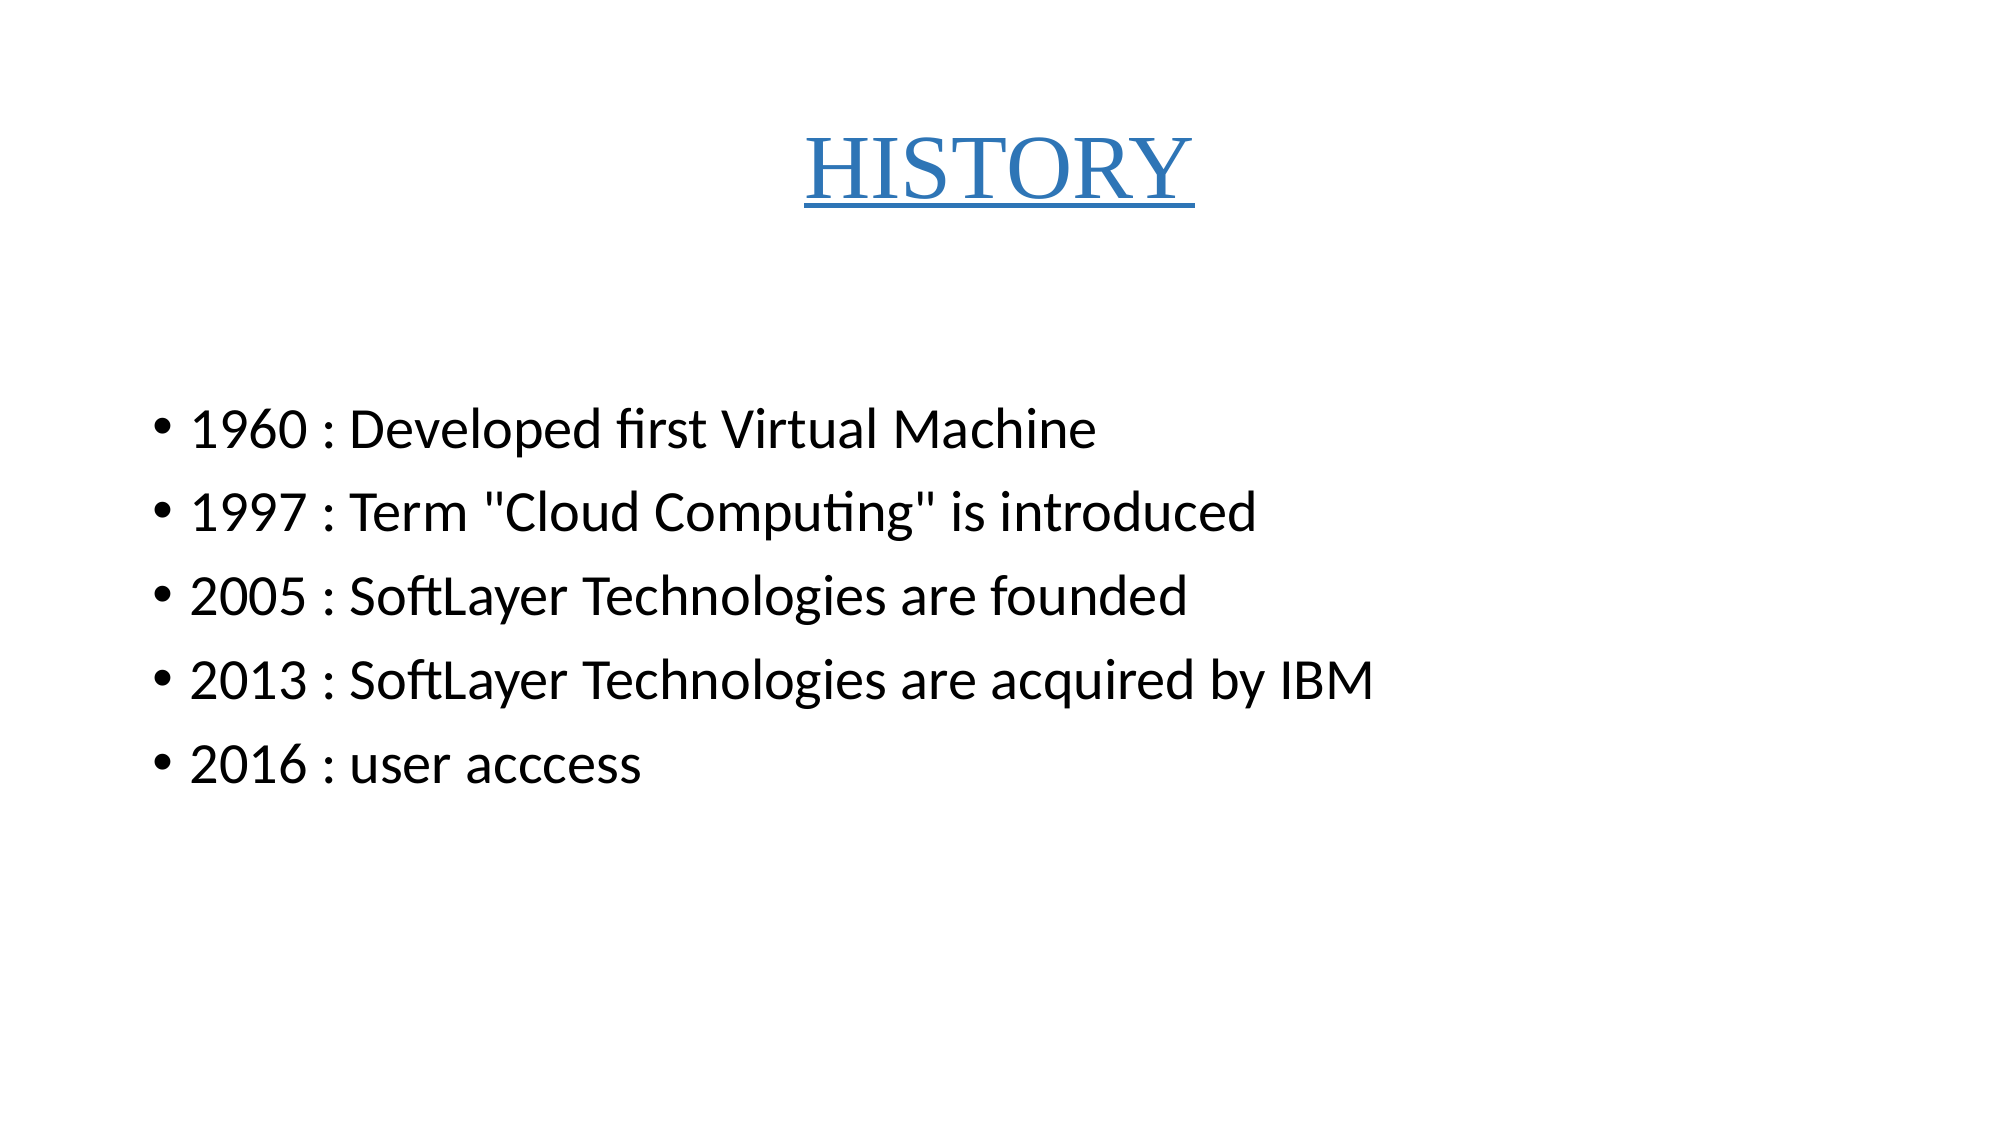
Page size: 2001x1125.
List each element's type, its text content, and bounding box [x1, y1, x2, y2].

list 1960 : Developed first Virtual Machine 1997 : Term "Cloud Computing" is introduced 2005 : SoftLayer Technologies are founded 2013 : SoftLayer Technologies are acquired by IBM 2016 : user acccess [137, 299, 1863, 1014]
title HISTORY [137, 59, 1863, 278]
